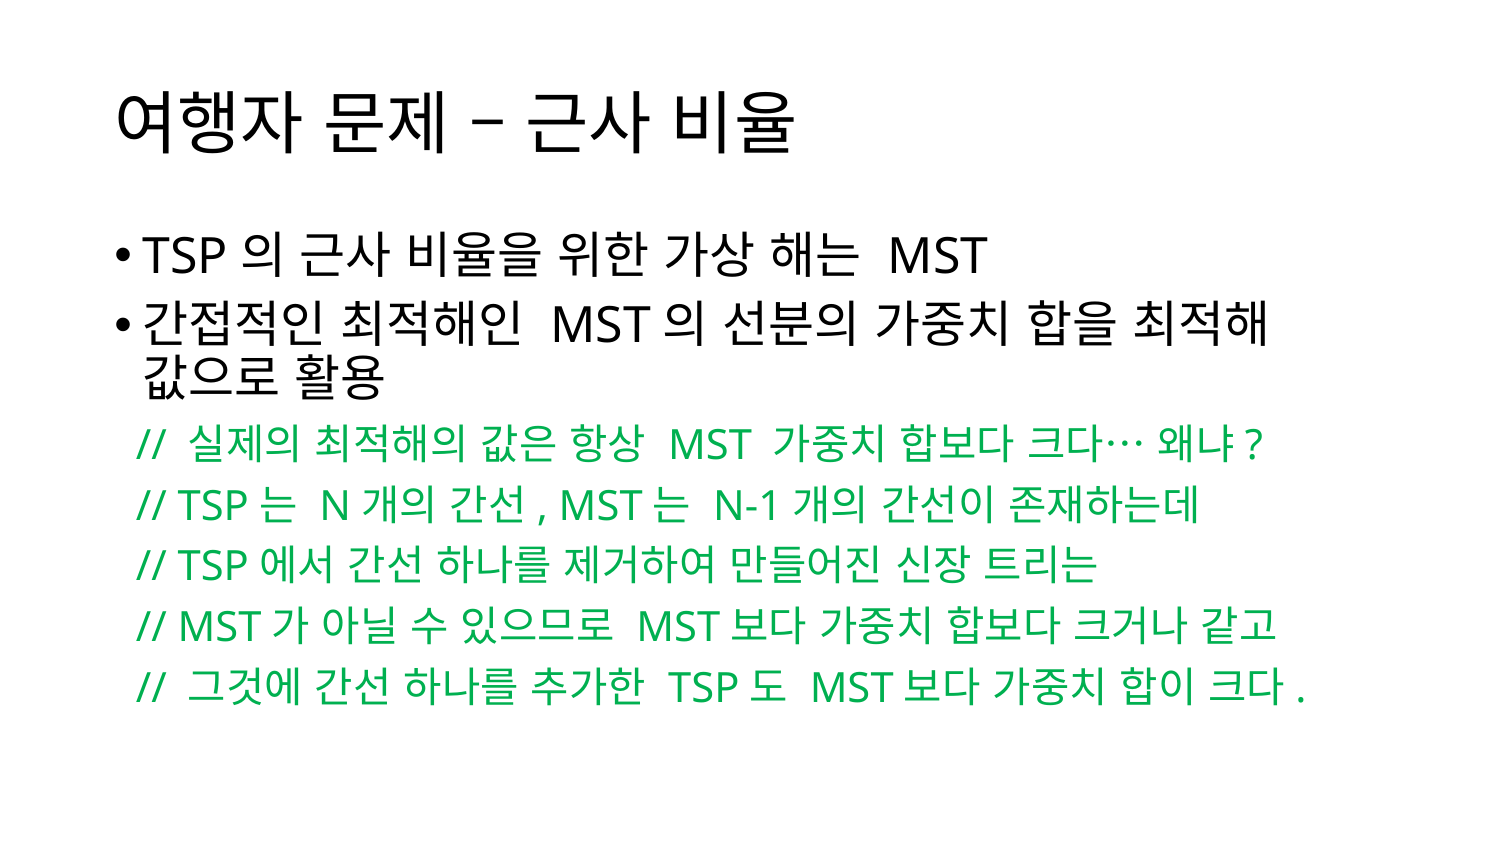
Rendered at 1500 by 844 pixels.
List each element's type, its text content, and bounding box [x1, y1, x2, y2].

title 여행자 문제 – 근사 비율 [103, 44, 1397, 208]
list TSP의 근사 비율을 위한 가상 해는 MST 간접적인 최적해인 MST의 선분의 가중치 합을 최적해 값으로 활용 // 실제의 최적해의 값은 항상 MST 가중치 합보다 크다… 왜냐? // TSP는 N개의 간선, MST는 N-1개의 간선이 존재하는데 // TSP에서 간선 하나를 제거하여 만들어진 신장 트리는 // MST가 아닐 수 있으므로 MST보다 가중치 합보다 크거나 같고 // 그것에 간선 하나를 추가한 TSP도 MST보다 가중치 합이 크다. [103, 224, 1397, 844]
